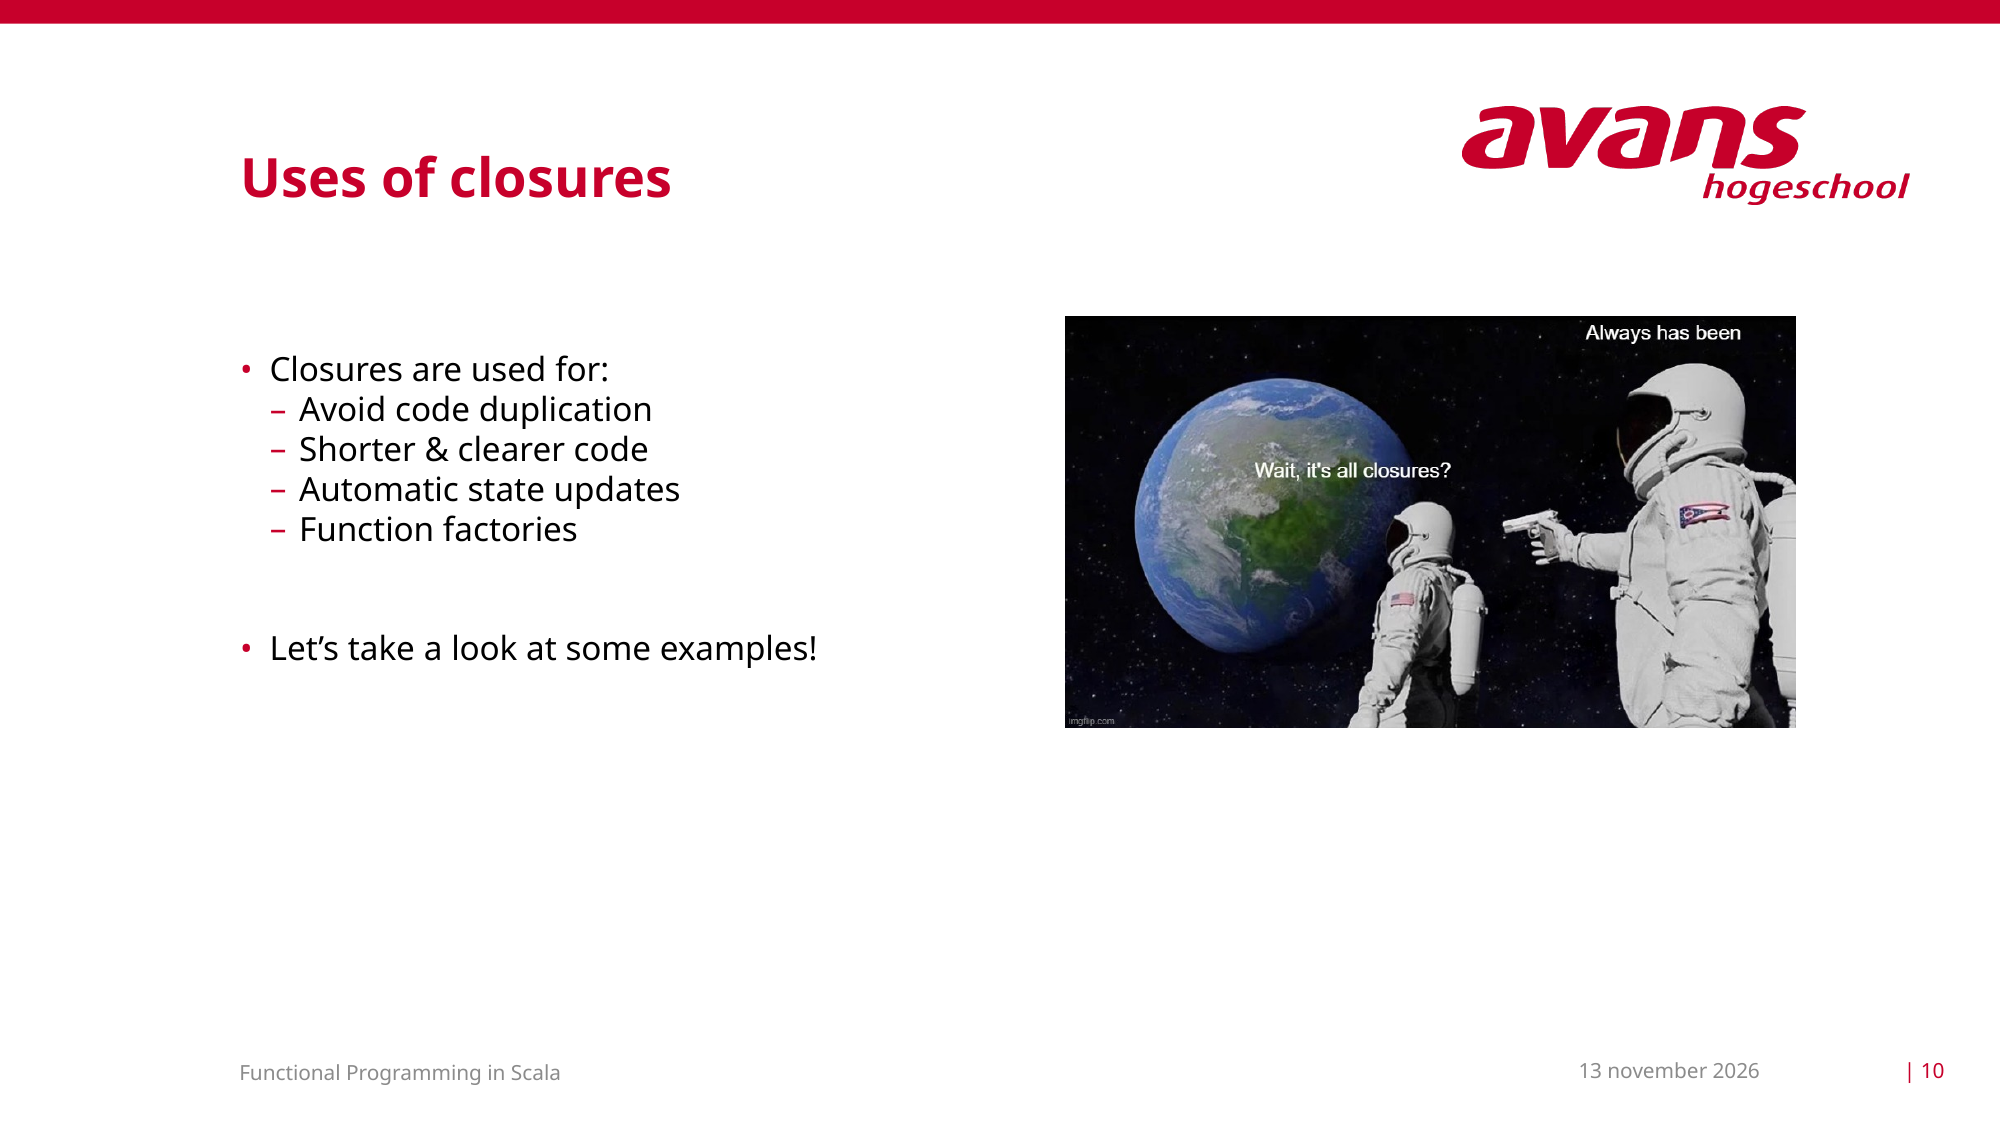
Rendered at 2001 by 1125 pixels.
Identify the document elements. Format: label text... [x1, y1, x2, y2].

slide_number | 10 [1810, 1054, 1945, 1090]
list Closures are used for: Avoid code duplication Shorter & clearer code Automatic state updates Function factories Let’s take a look at some examples! [240, 348, 1760, 985]
title Uses of closures [240, 150, 1359, 209]
picture [1065, 316, 1796, 728]
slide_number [1309, 1054, 1760, 1090]
picture [1462, 106, 1910, 205]
